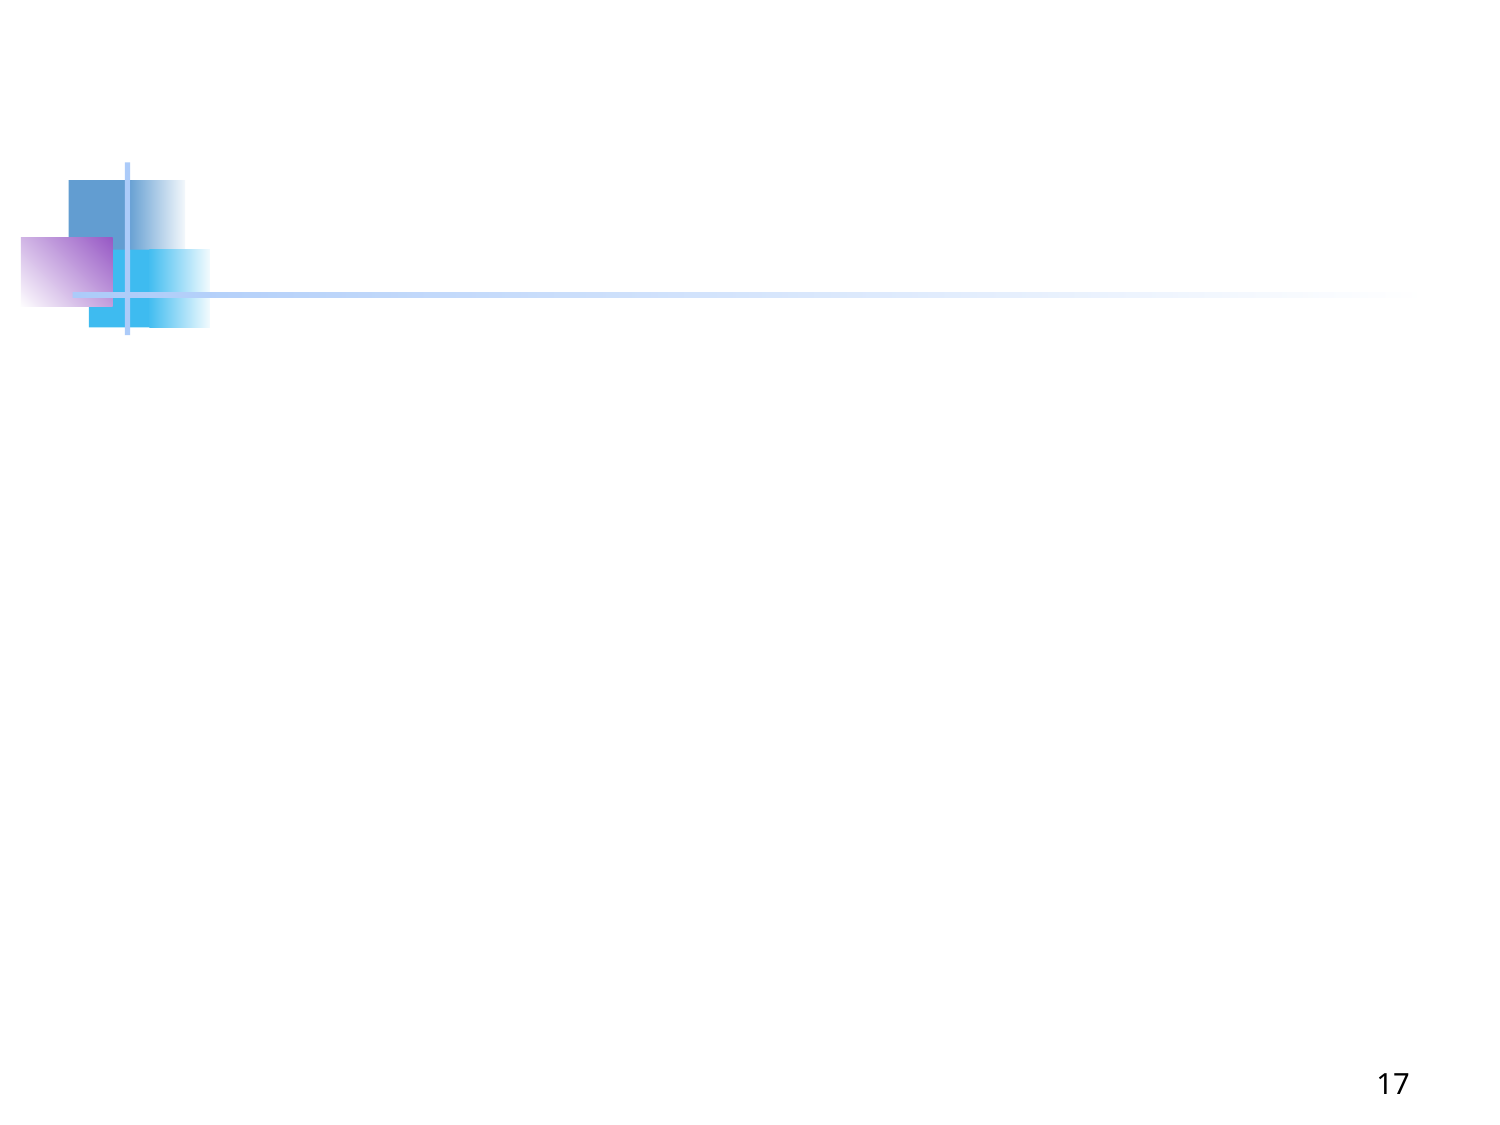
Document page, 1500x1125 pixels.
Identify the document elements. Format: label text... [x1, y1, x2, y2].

slide_number 17 [1112, 1037, 1425, 1113]
